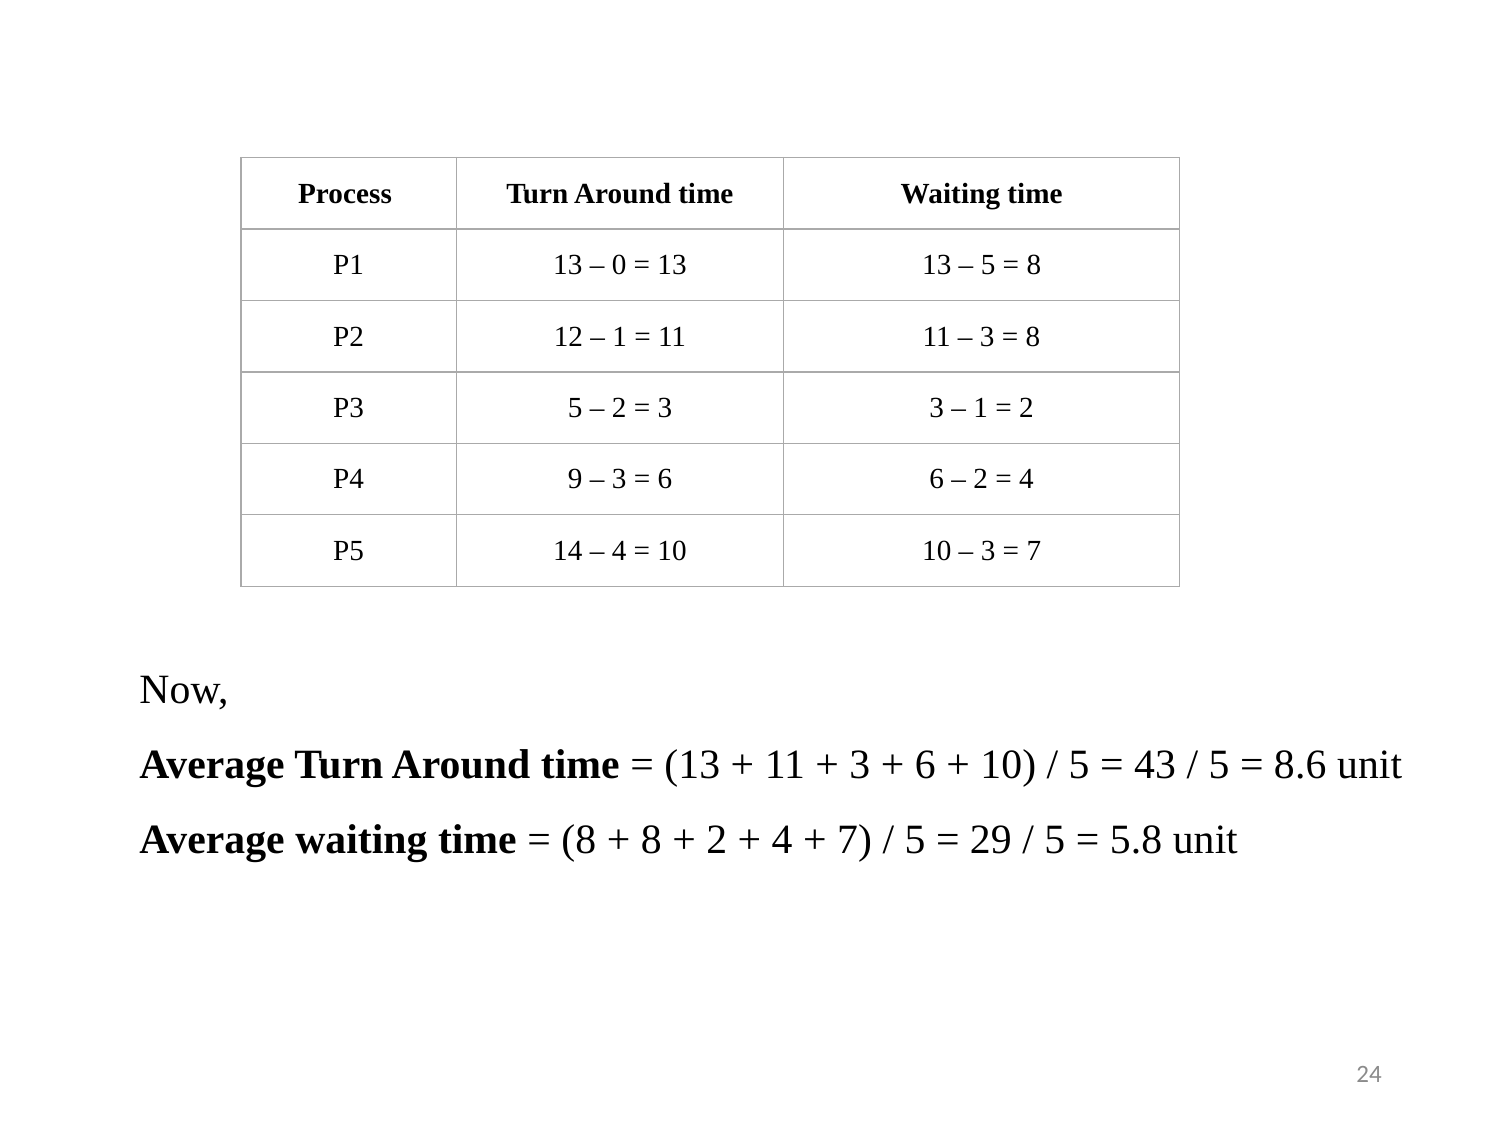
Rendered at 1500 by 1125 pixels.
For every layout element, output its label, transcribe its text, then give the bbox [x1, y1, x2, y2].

table_header Waiting time [784, 158, 1179, 228]
table_cell P1 [242, 230, 456, 300]
table_cell 14 – 4 = 10 [457, 515, 783, 586]
table_cell P5 [242, 515, 456, 586]
table_cell 13 – 0 = 13 [457, 230, 783, 300]
table_header Process [242, 158, 456, 228]
table_cell P2 [242, 301, 456, 371]
table_cell P3 [242, 373, 456, 443]
slide_number 24 [1059, 1042, 1397, 1103]
table_cell 12 – 1 = 11 [457, 301, 783, 371]
table_cell 6 – 2 = 4 [784, 444, 1179, 514]
table_header Turn Around time [457, 158, 783, 228]
table_cell 11 – 3 = 8 [784, 301, 1179, 371]
table_cell 9 – 3 = 6 [457, 444, 783, 514]
text_box Now, Average Turn Around time = (13 + 11 + 3 + 6 + 10) / 5 = 43 / 5 = 8.6 unit Average waiting time = (8 + 8 + 2 + 4 + 7) / 5 = 29 / 5 = 5.8 unit [124, 629, 1434, 869]
table_cell P4 [242, 444, 456, 514]
table_cell 5 – 2 = 3 [457, 373, 783, 443]
table_cell 3 – 1 = 2 [784, 373, 1179, 443]
table_cell 10 – 3 = 7 [784, 515, 1179, 586]
table_cell 13 – 5 = 8 [784, 230, 1179, 300]
